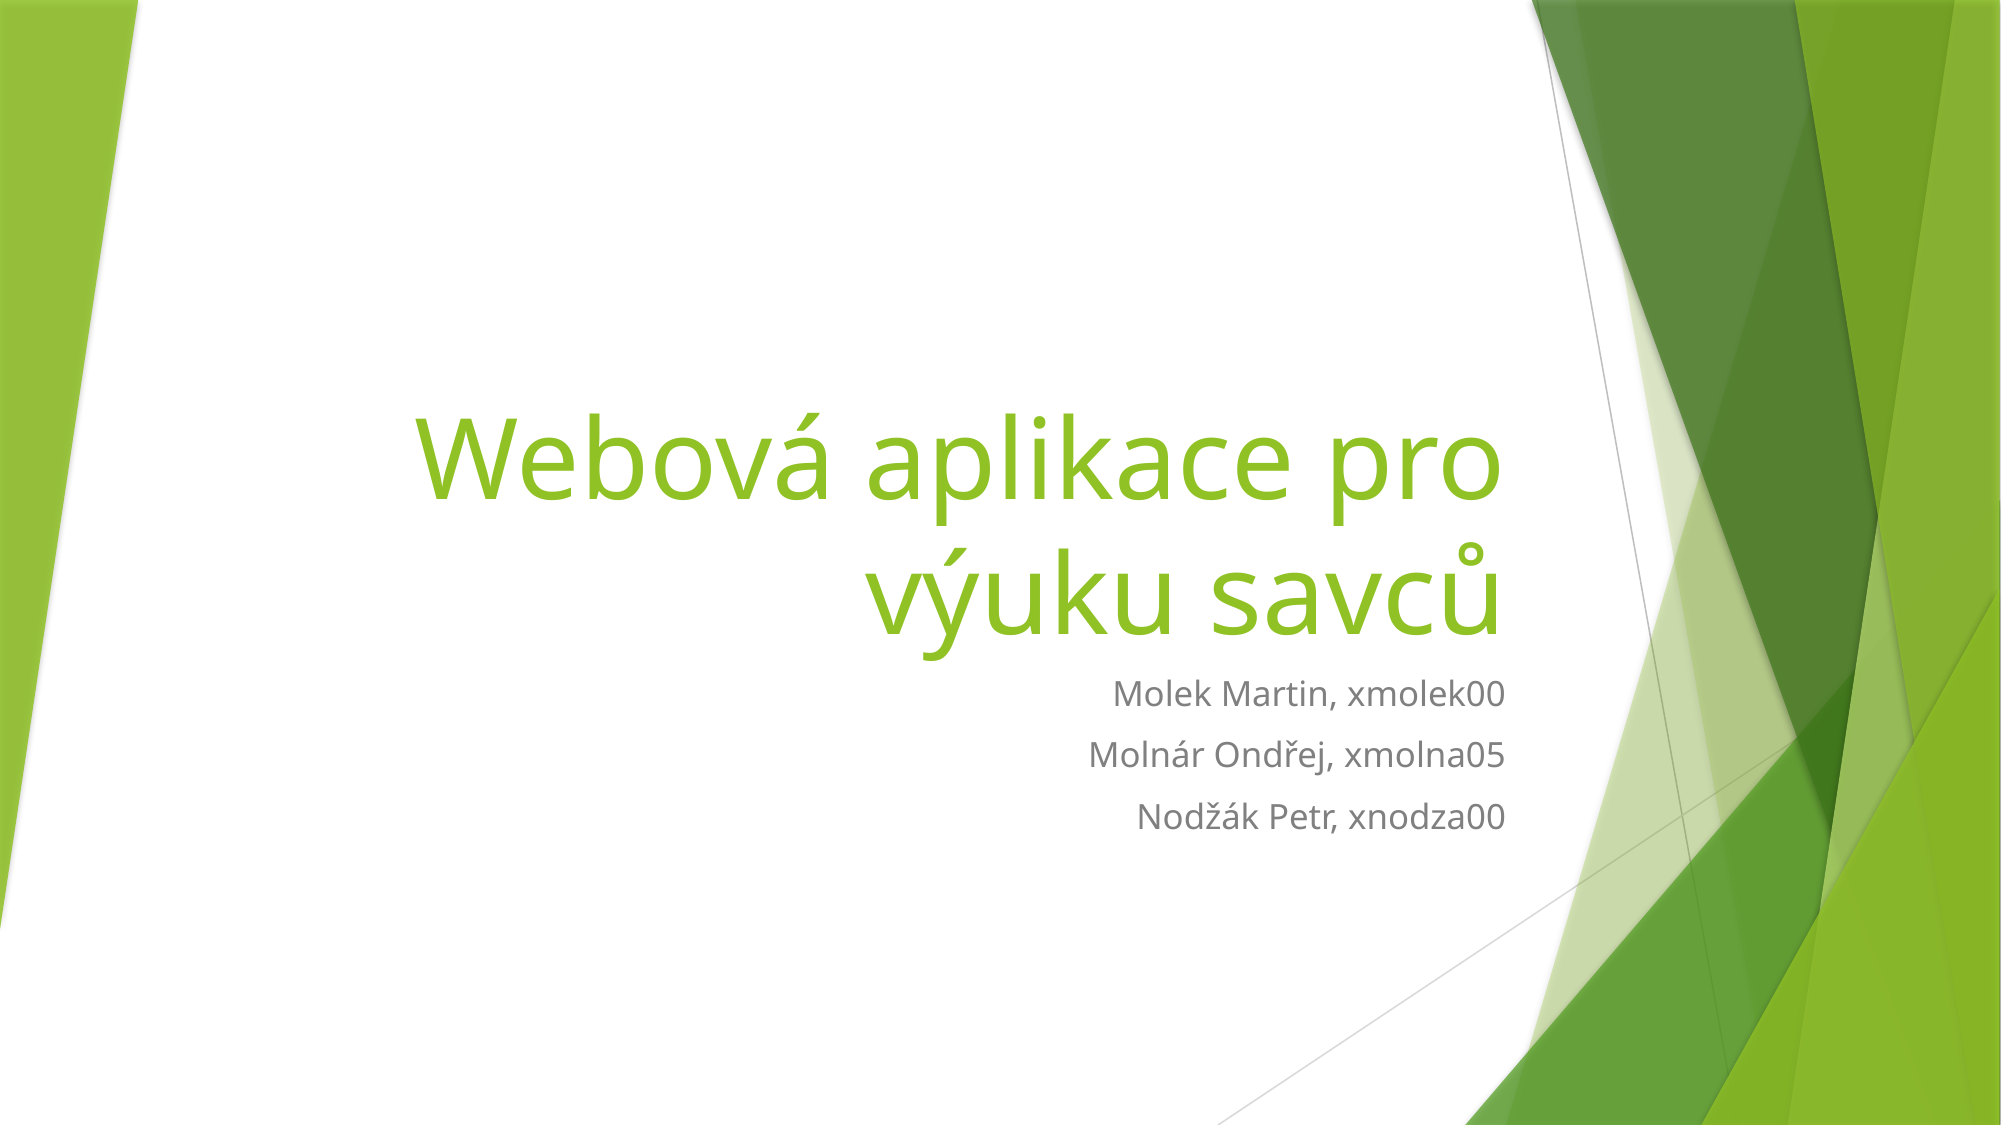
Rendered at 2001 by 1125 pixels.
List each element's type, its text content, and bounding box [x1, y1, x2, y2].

title Webová aplikace pro výuku savců [247, 394, 1522, 664]
subtitle Molek Martin, xmolek00 Molnár Ondřej, xmolna05 Nodžák Petr, xnodza00 [247, 664, 1522, 845]
